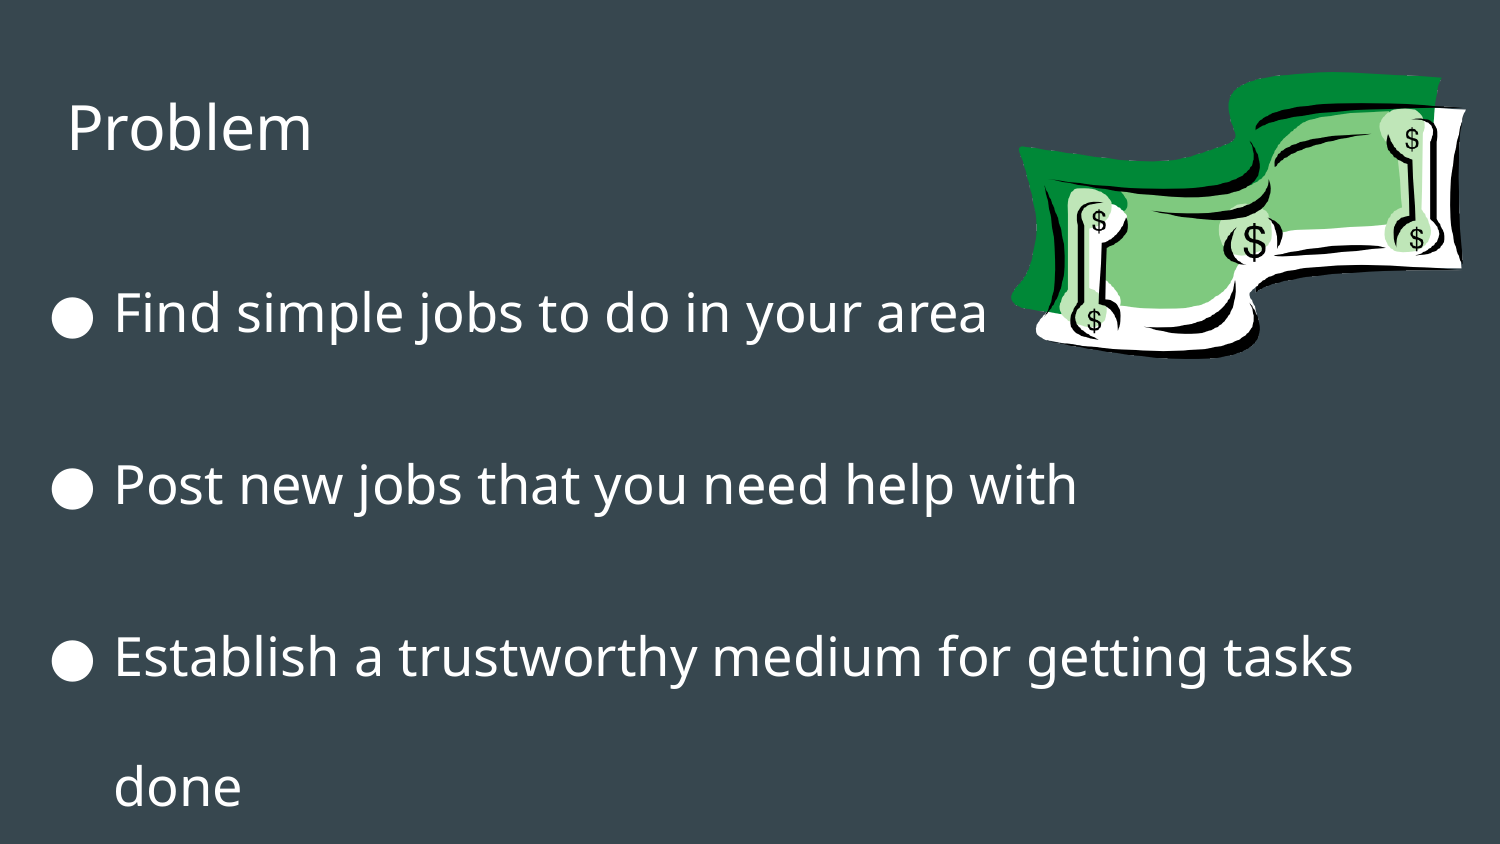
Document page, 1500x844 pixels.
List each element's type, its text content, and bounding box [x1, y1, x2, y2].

title Problem [51, 72, 1009, 167]
list Find simple jobs to do in your area Post new jobs that you need help with Establish a trustworthy medium for getting tasks done [23, 198, 1477, 760]
picture [1011, 72, 1466, 360]
